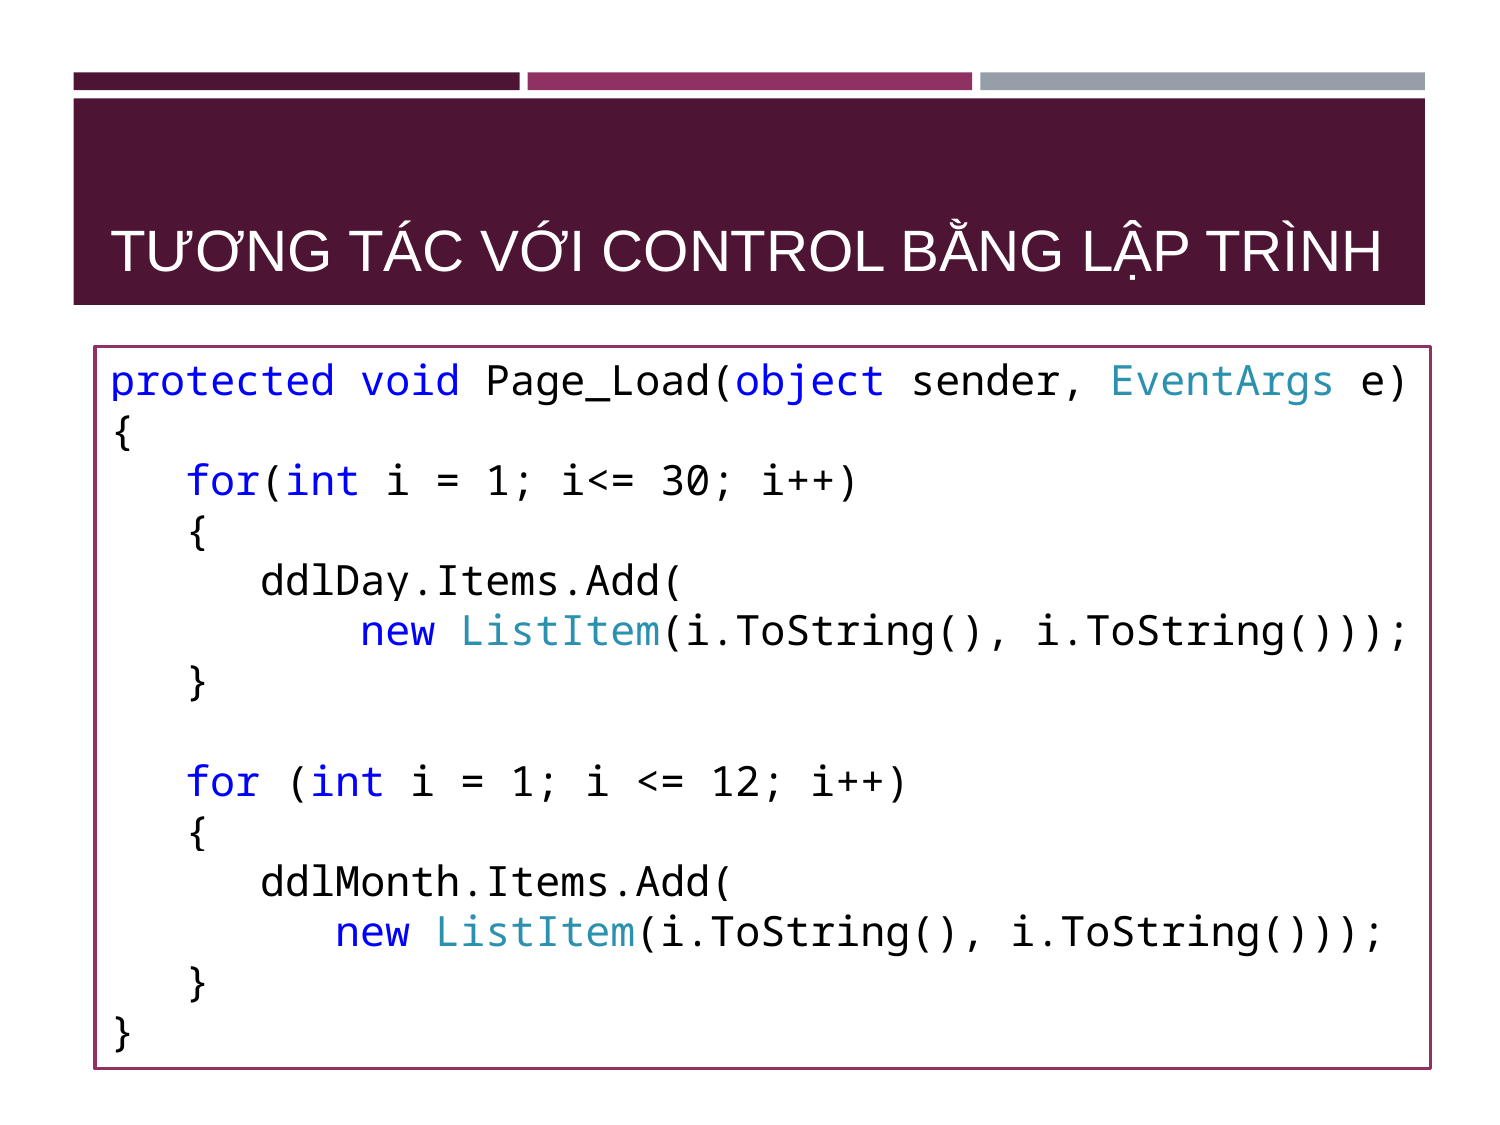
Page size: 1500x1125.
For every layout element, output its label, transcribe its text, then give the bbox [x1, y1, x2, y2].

text_box protected void Page_Load(object sender, EventArgs e) { for(int i = 1; i<= 30; i++) { ddlDay.Items.Add( new ListItem(i.ToString(), i.ToString())); } for (int i = 1; i <= 12; i++) { ddlMonth.Items.Add( new ListItem(i.ToString(), i.ToString())); } } [95, 346, 1431, 1069]
title TƯƠNG TÁC VỚI CONTROL BẰNG LẬP TRÌNH [95, 112, 1406, 291]
